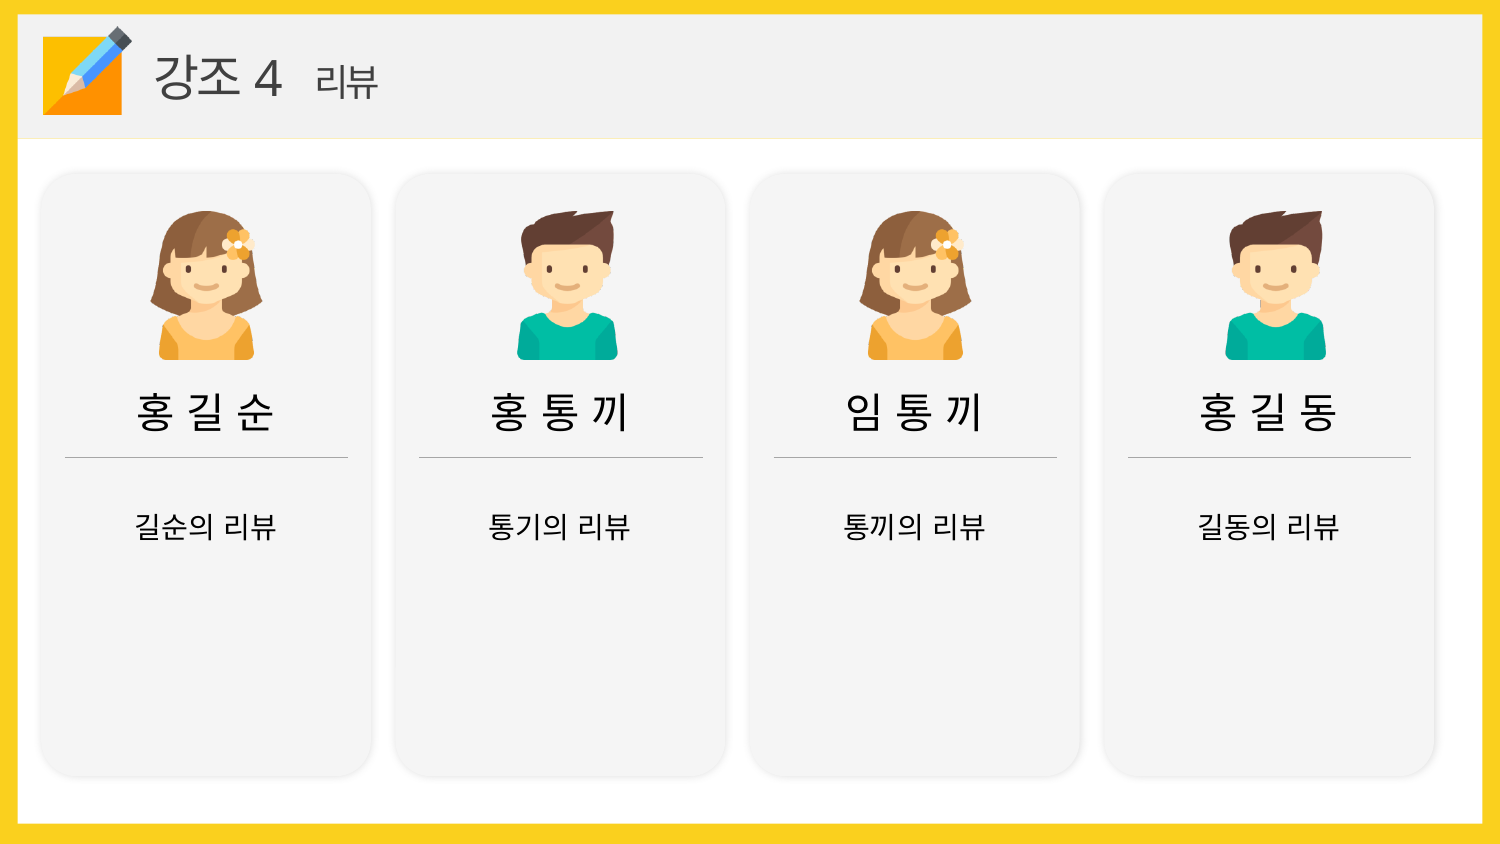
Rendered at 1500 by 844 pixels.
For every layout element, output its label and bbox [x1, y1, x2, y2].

picture [1201, 211, 1350, 360]
text_box [40, 173, 372, 777]
picture [492, 211, 641, 360]
text_box [749, 173, 1080, 777]
text_box [1104, 173, 1435, 777]
text_box [17, 14, 1483, 139]
text_box [16, 145, 1484, 826]
text_box [395, 173, 726, 777]
